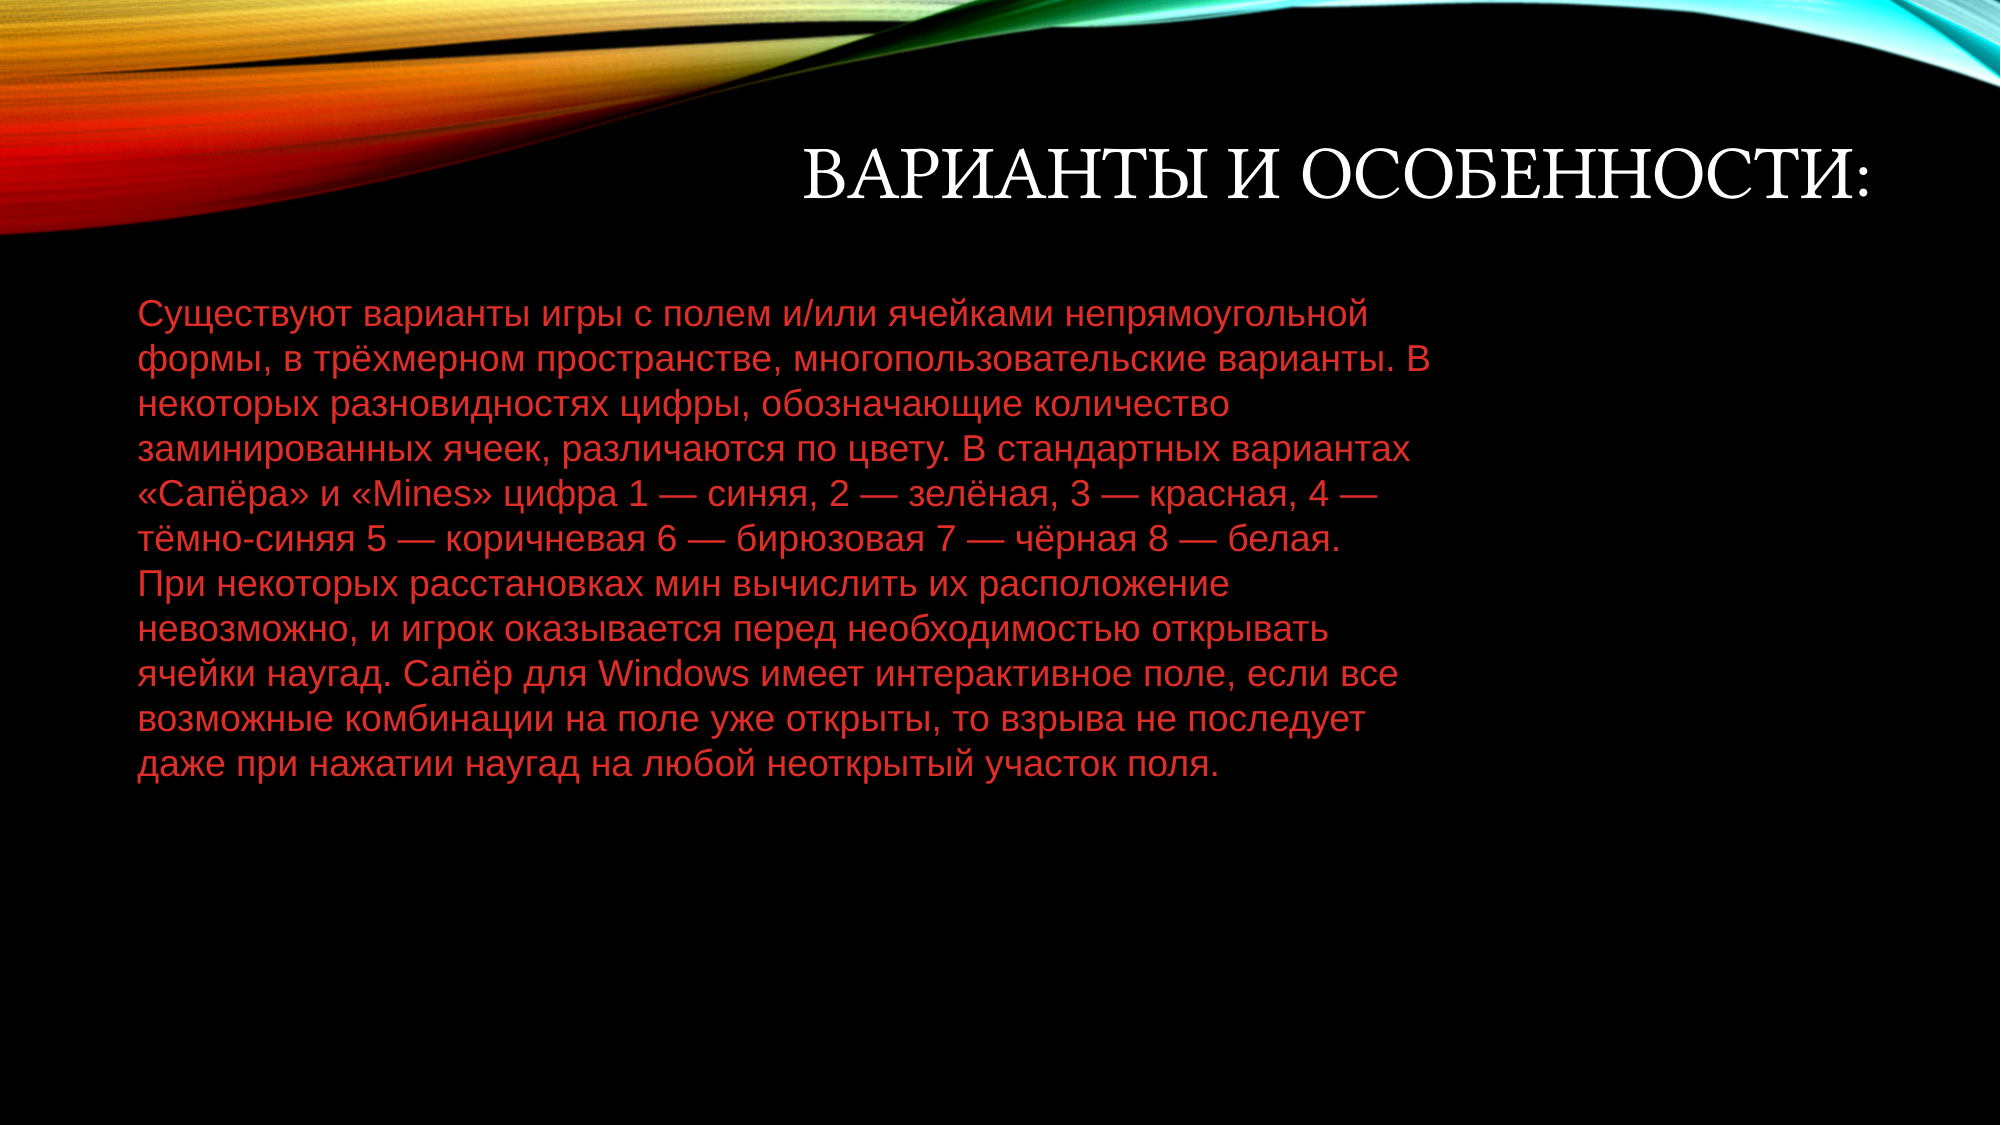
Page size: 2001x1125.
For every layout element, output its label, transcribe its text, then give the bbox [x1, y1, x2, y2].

text_box Существуют варианты игры с полем и/или ячейками непрямоугольной формы, в трёхмерном пространстве, многопользовательские варианты. В некоторых разновидностях цифры, обозначающие количество заминированных ячеек, различаются по цвету. В стандартных вариантах «Сапёра» и «Mines» цифра 1 — синяя, 2 — зелёная, 3 — красная, 4 — тёмно-синяя 5 — коричневая 6 — бирюзовая 7 — чёрная 8 — белая. При некоторых расстановках мин вычислить их расположение невозможно, и игрок оказывается перед необходимостью открывать ячейки наугад. Сапёр для Windows имеет интерактивное поле, если все возможные комбинации на поле уже открыты, то взрыва не последует даже при нажатии наугад на любой неоткрытый участок поля. [122, 281, 1452, 791]
picture [0, 0, 2000, 237]
title Варианты и особенности: [474, 125, 1888, 314]
